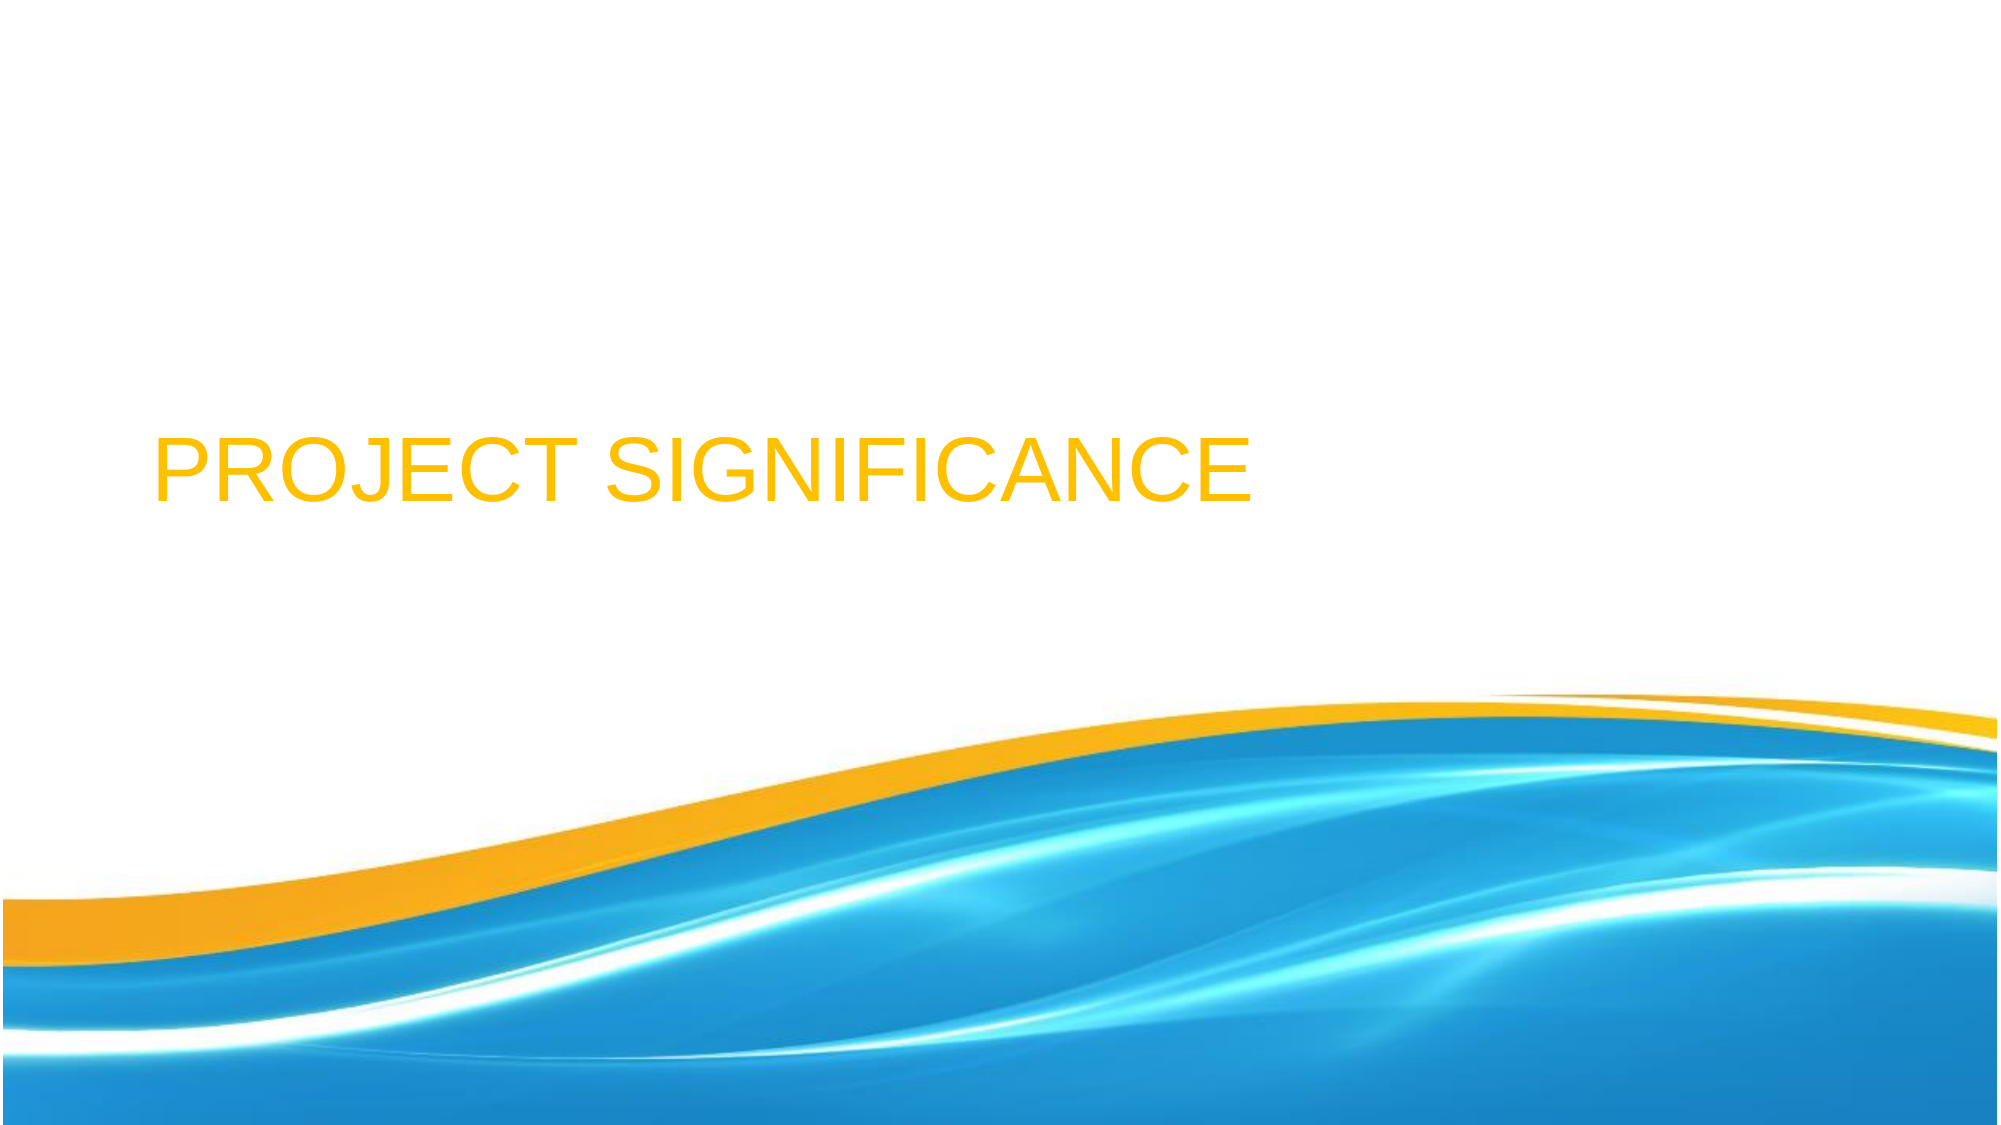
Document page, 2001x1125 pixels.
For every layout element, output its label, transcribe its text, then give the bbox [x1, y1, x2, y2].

title PROJECT SIGNIFICANCE [136, 280, 1862, 536]
picture [3, 0, 1997, 1125]
